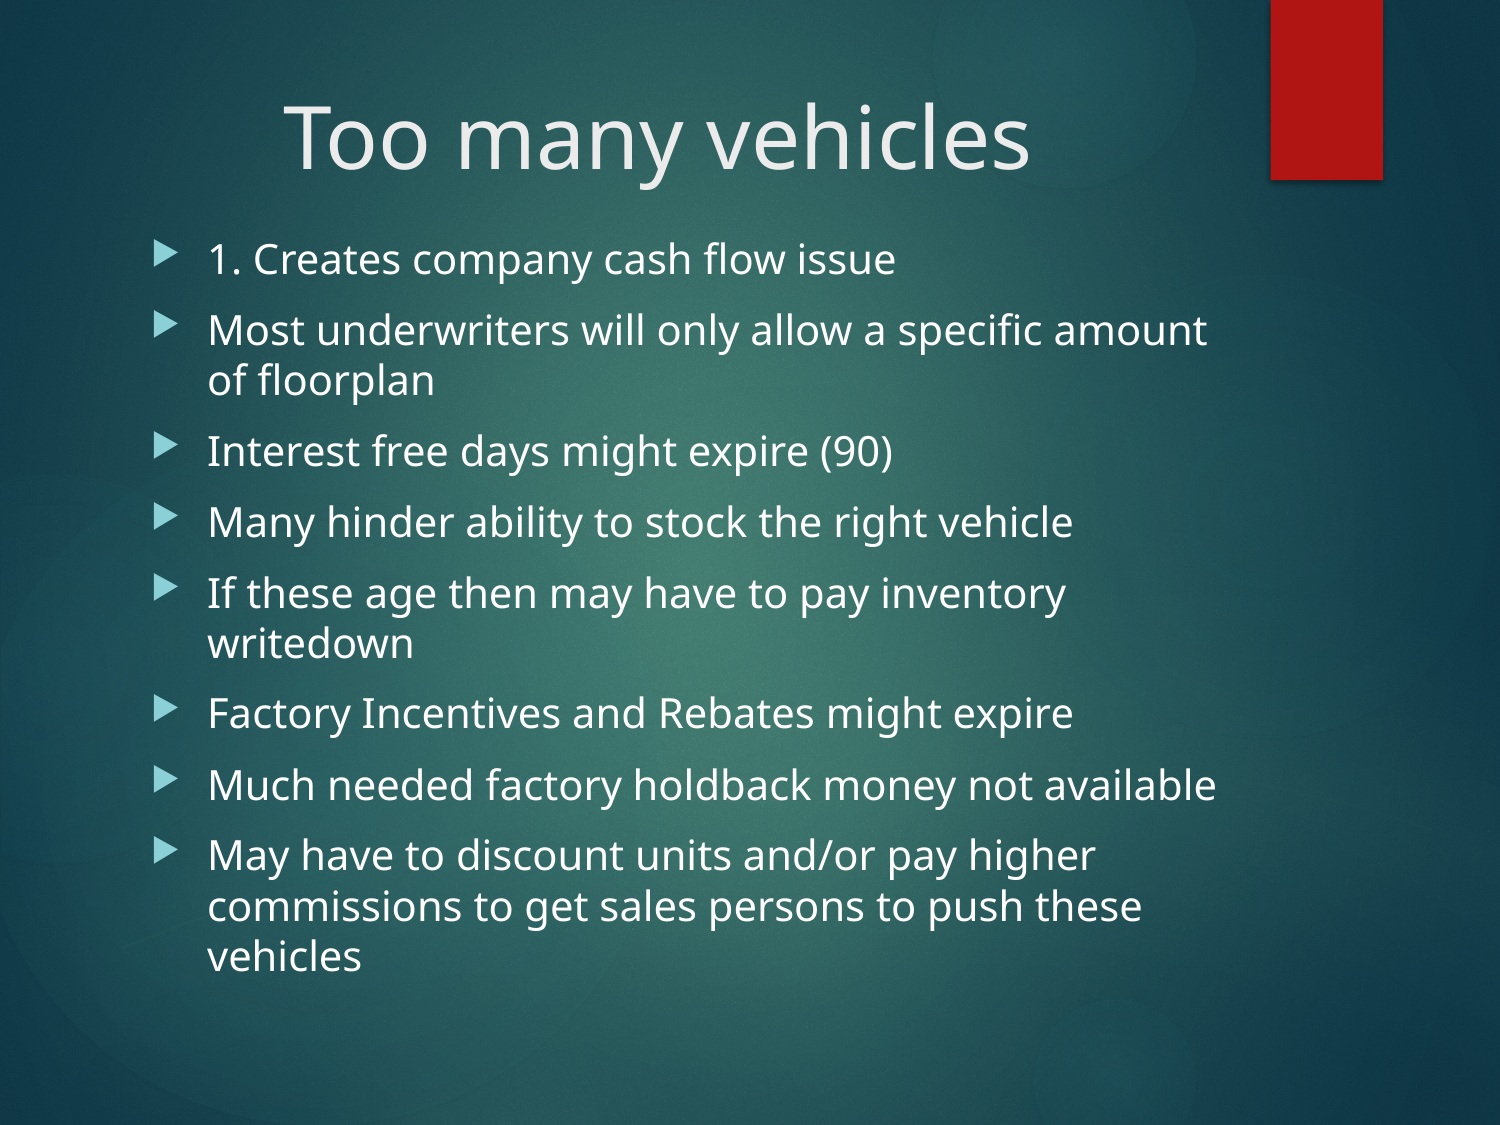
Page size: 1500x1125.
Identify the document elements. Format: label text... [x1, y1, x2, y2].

list 1. Creates company cash flow issue Most underwriters will only allow a specific amount of floorplan Interest free days might expire (90) Many hinder ability to stock the right vehicle If these age then may have to pay inventory writedown Factory Incentives and Rebates might expire Much needed factory holdback money not available May have to discount units and/or pay higher commissions to get sales persons to push these vehicles [135, 224, 1237, 1025]
title Too many vehicles [79, 74, 1237, 304]
